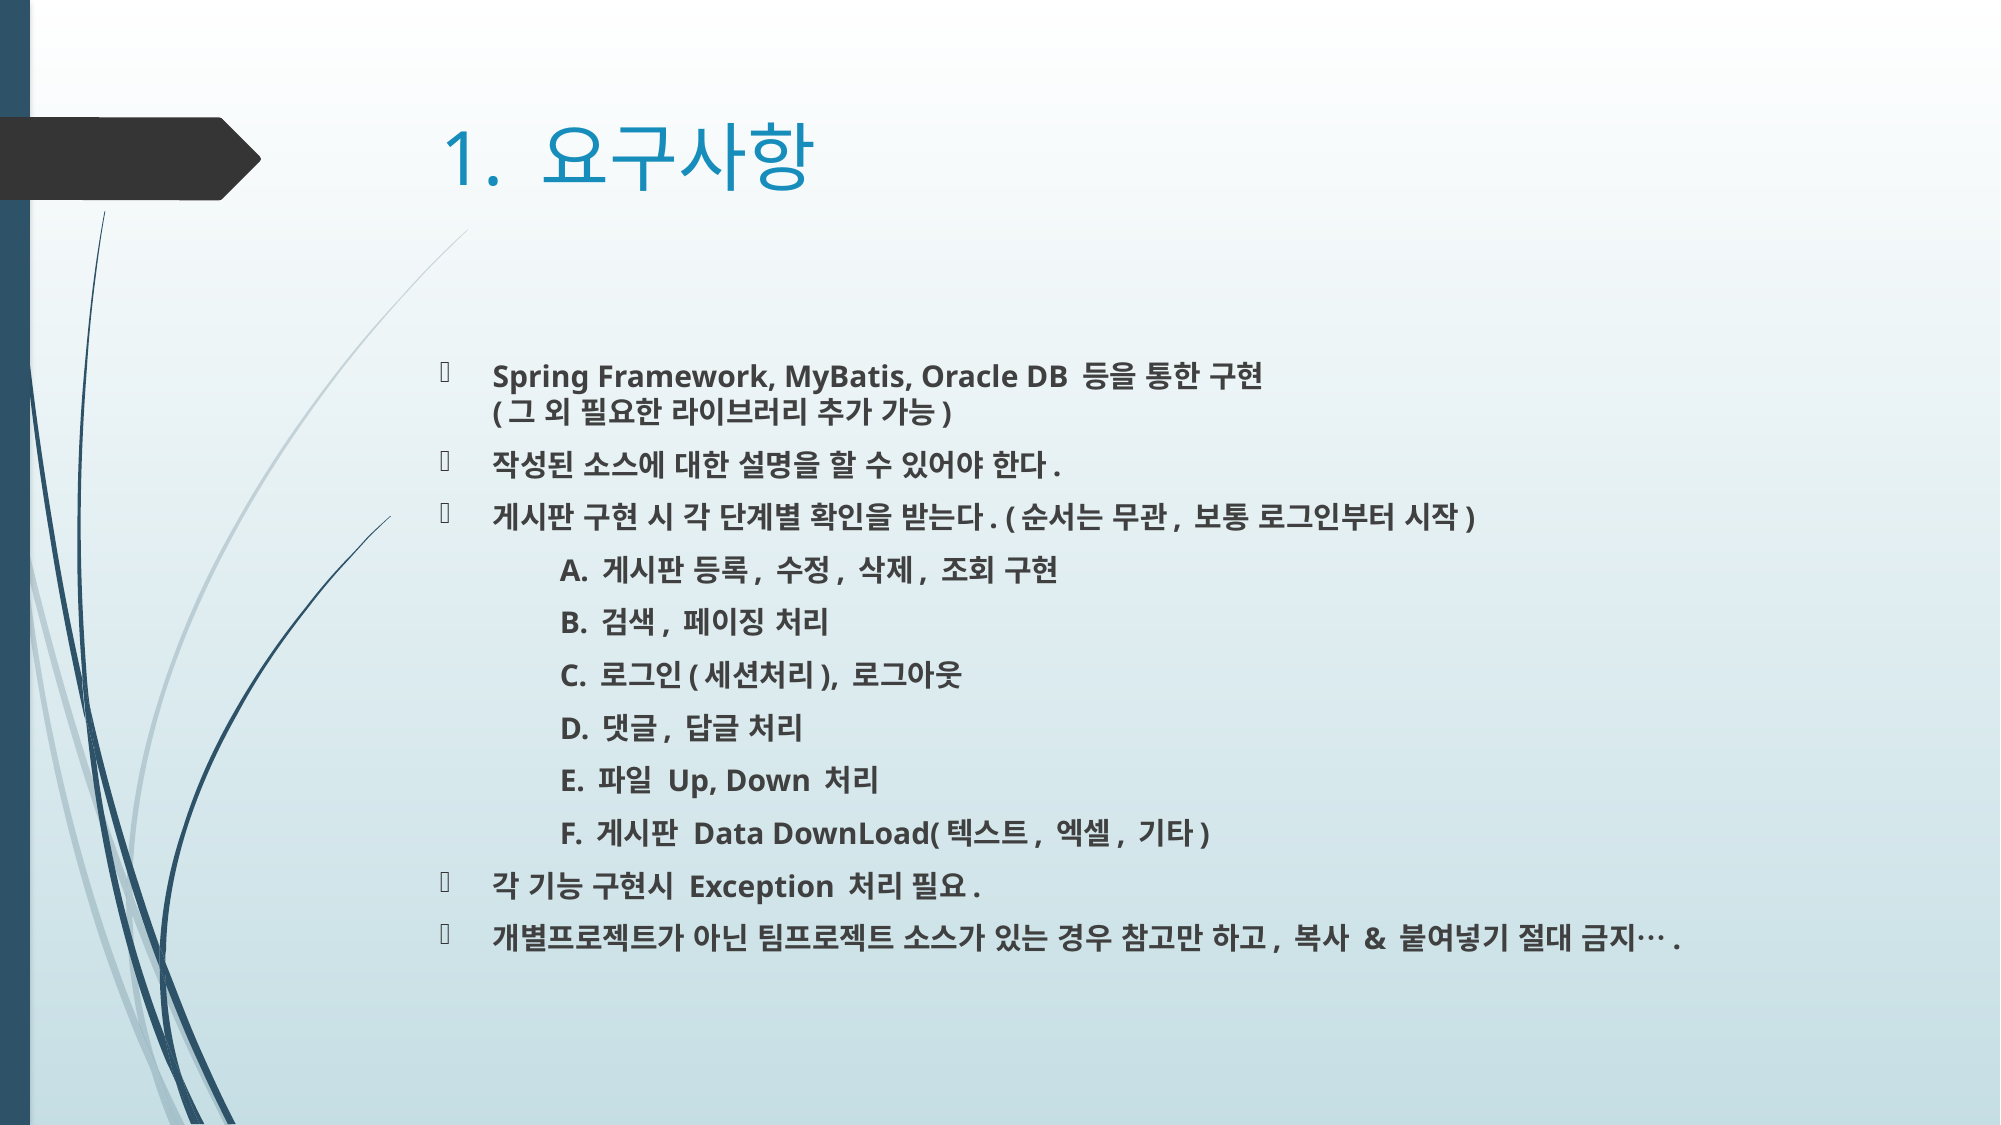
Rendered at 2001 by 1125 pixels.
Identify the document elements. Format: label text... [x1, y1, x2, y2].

title 1. 요구사항 [425, 102, 1888, 313]
list Spring Framework, MyBatis, Oracle DB 등을 통한 구현 (그 외 필요한 라이브러리 추가 가능) 작성된 소스에 대한 설명을 할 수 있어야 한다. 게시판 구현 시 각 단계별 확인을 받는다. (순서는 무관, 보통 로그인부터 시작) A. 게시판 등록, 수정, 삭제, 조회 구현 B. 검색, 페이징 처리 C. 로그인(세션처리), 로그아웃 D. 댓글, 답글 처리 E. 파일 Up, Down 처리 F. 게시판 Data DownLoad(텍스트, 엑셀, 기타) 각 기능 구현시 Exception 처리 필요. 개별프로젝트가 아닌 팀프로젝트 소스가 있는 경우 참고만 하고, 복사 & 붙여넣기 절대 금지…. [424, 350, 1888, 970]
